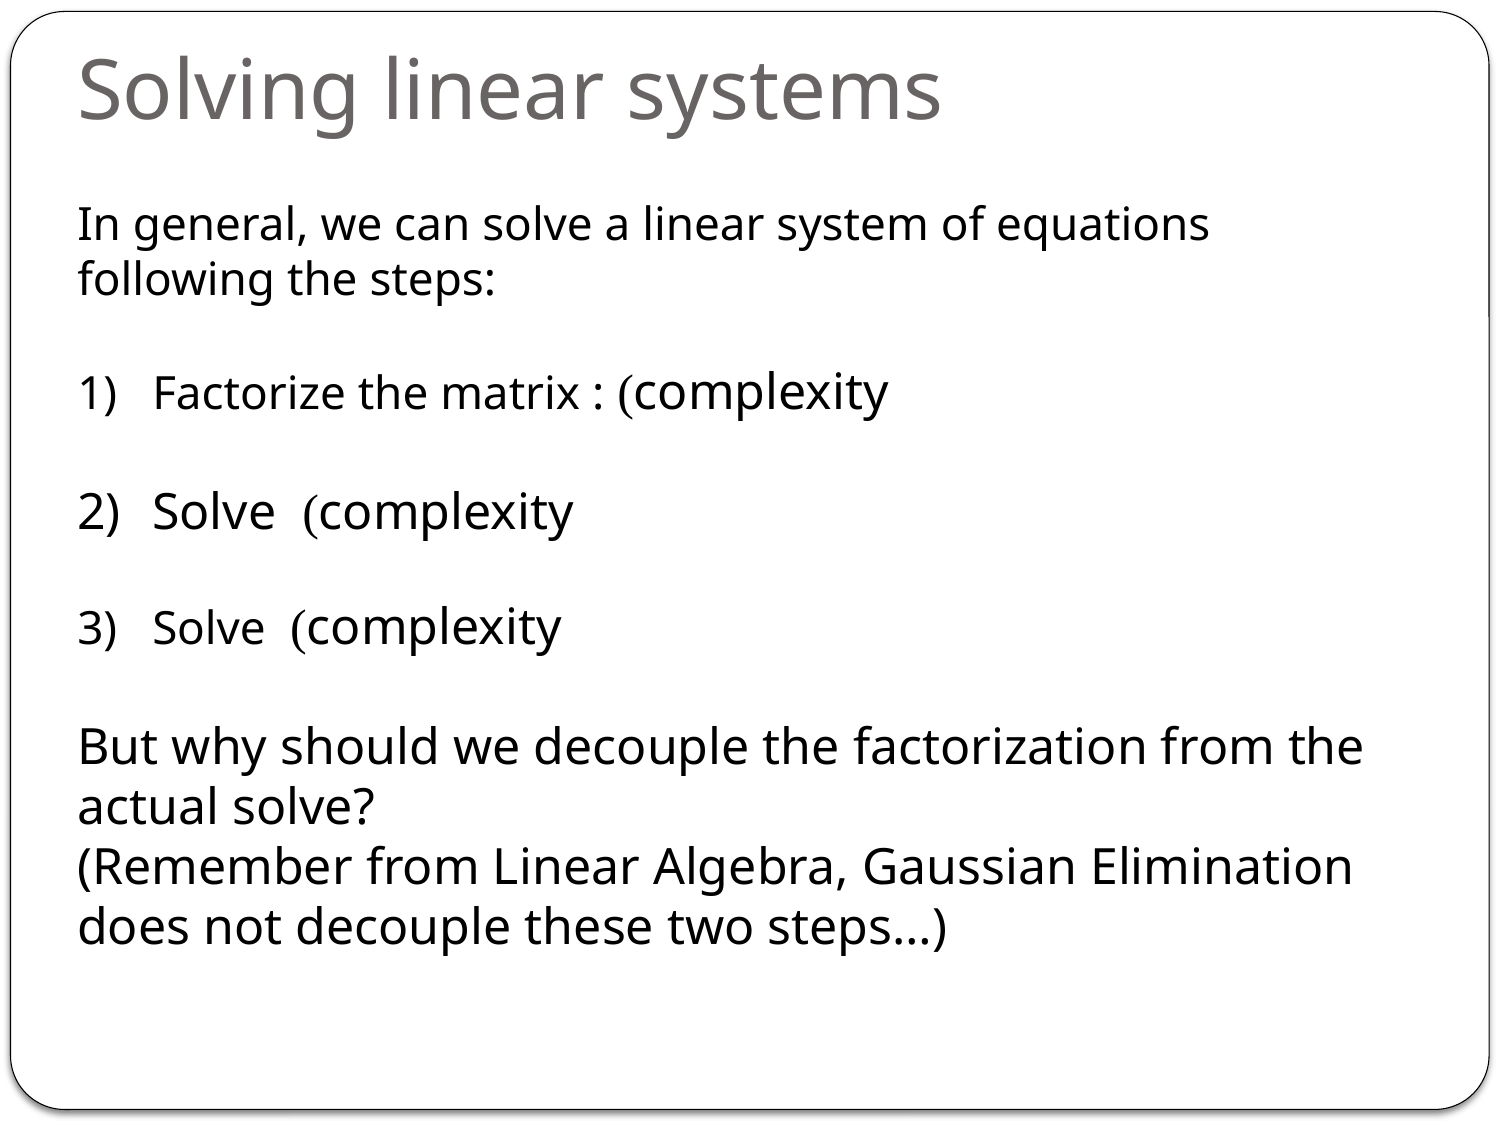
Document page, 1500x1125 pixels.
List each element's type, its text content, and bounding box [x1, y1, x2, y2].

text_box Solving linear systems [62, 29, 1500, 144]
